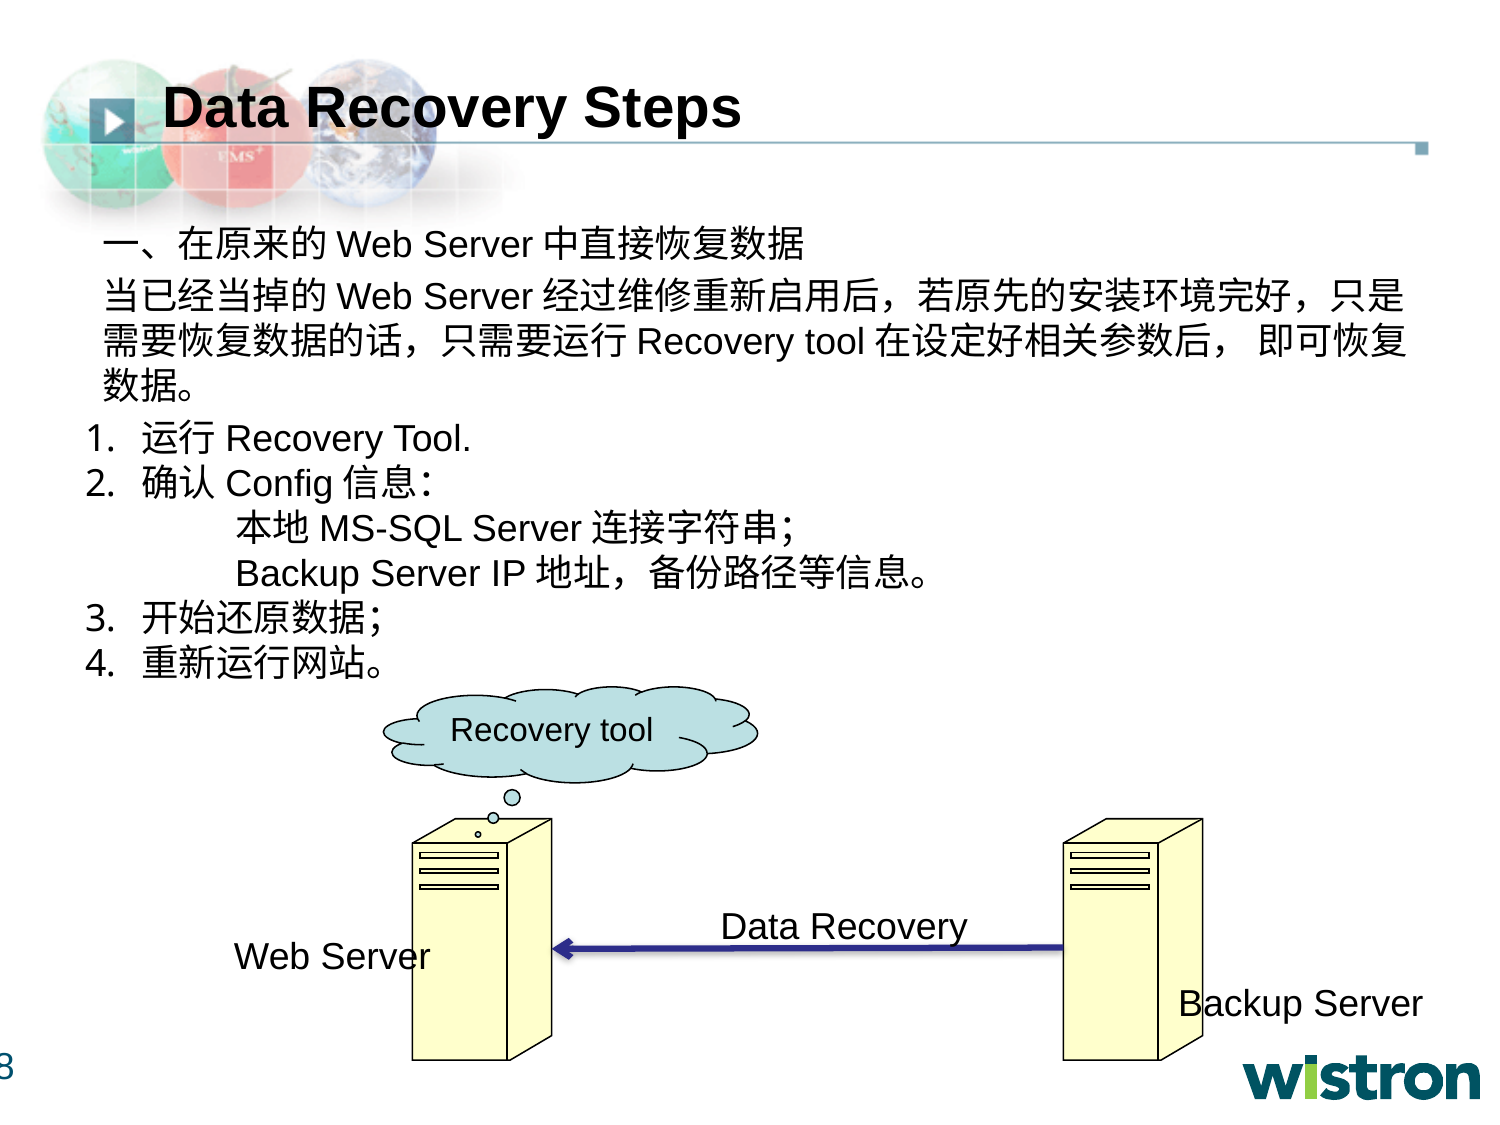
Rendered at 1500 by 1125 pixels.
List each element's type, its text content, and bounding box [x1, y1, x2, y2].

text_box 运行Recovery Tool. 确认Config信息： 本地MS-SQL Server连接字符串； Backup Server IP地址，备份路径等信息。 开始还原数据； 重新运行网站。 [70, 406, 1258, 737]
picture [0, 7, 1500, 253]
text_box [224, 686, 1432, 1061]
list 一、在原来的Web Server中直接恢复数据 当已经当掉的Web Server经过维修重新启用后，若原先的安装环境完好，只是需要恢复数据的话，只需要运行Recovery tool在设定好相关参数后， 即可恢复数据。 [87, 212, 1450, 438]
title Data Recovery Steps [147, 35, 1415, 173]
